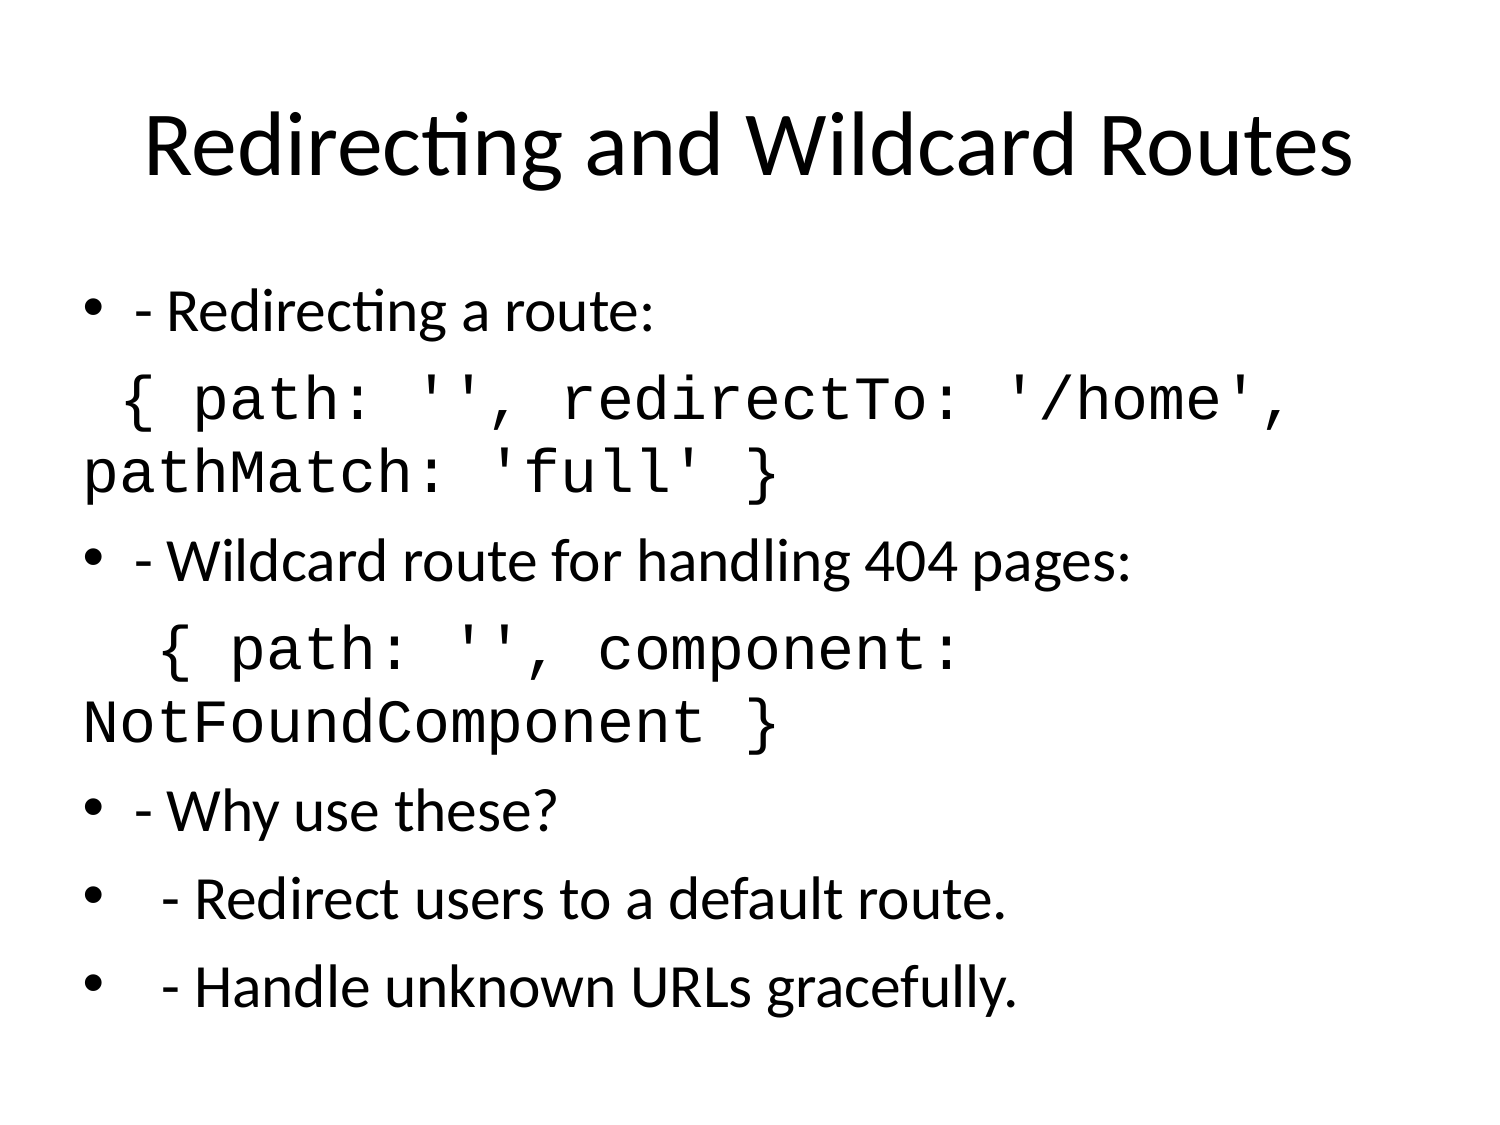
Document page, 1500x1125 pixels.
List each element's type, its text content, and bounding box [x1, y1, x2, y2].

title Redirecting and Wildcard Routes [74, 44, 1426, 234]
list - Redirecting a route: { path: '', redirectTo: '/home', pathMatch: 'full' } - Wildcard route for handling 404 pages: { path: '', component: NotFoundComponent } - Why use these? - Redirect users to a default route. - Handle unknown URLs gracefully. [74, 261, 1426, 1006]
